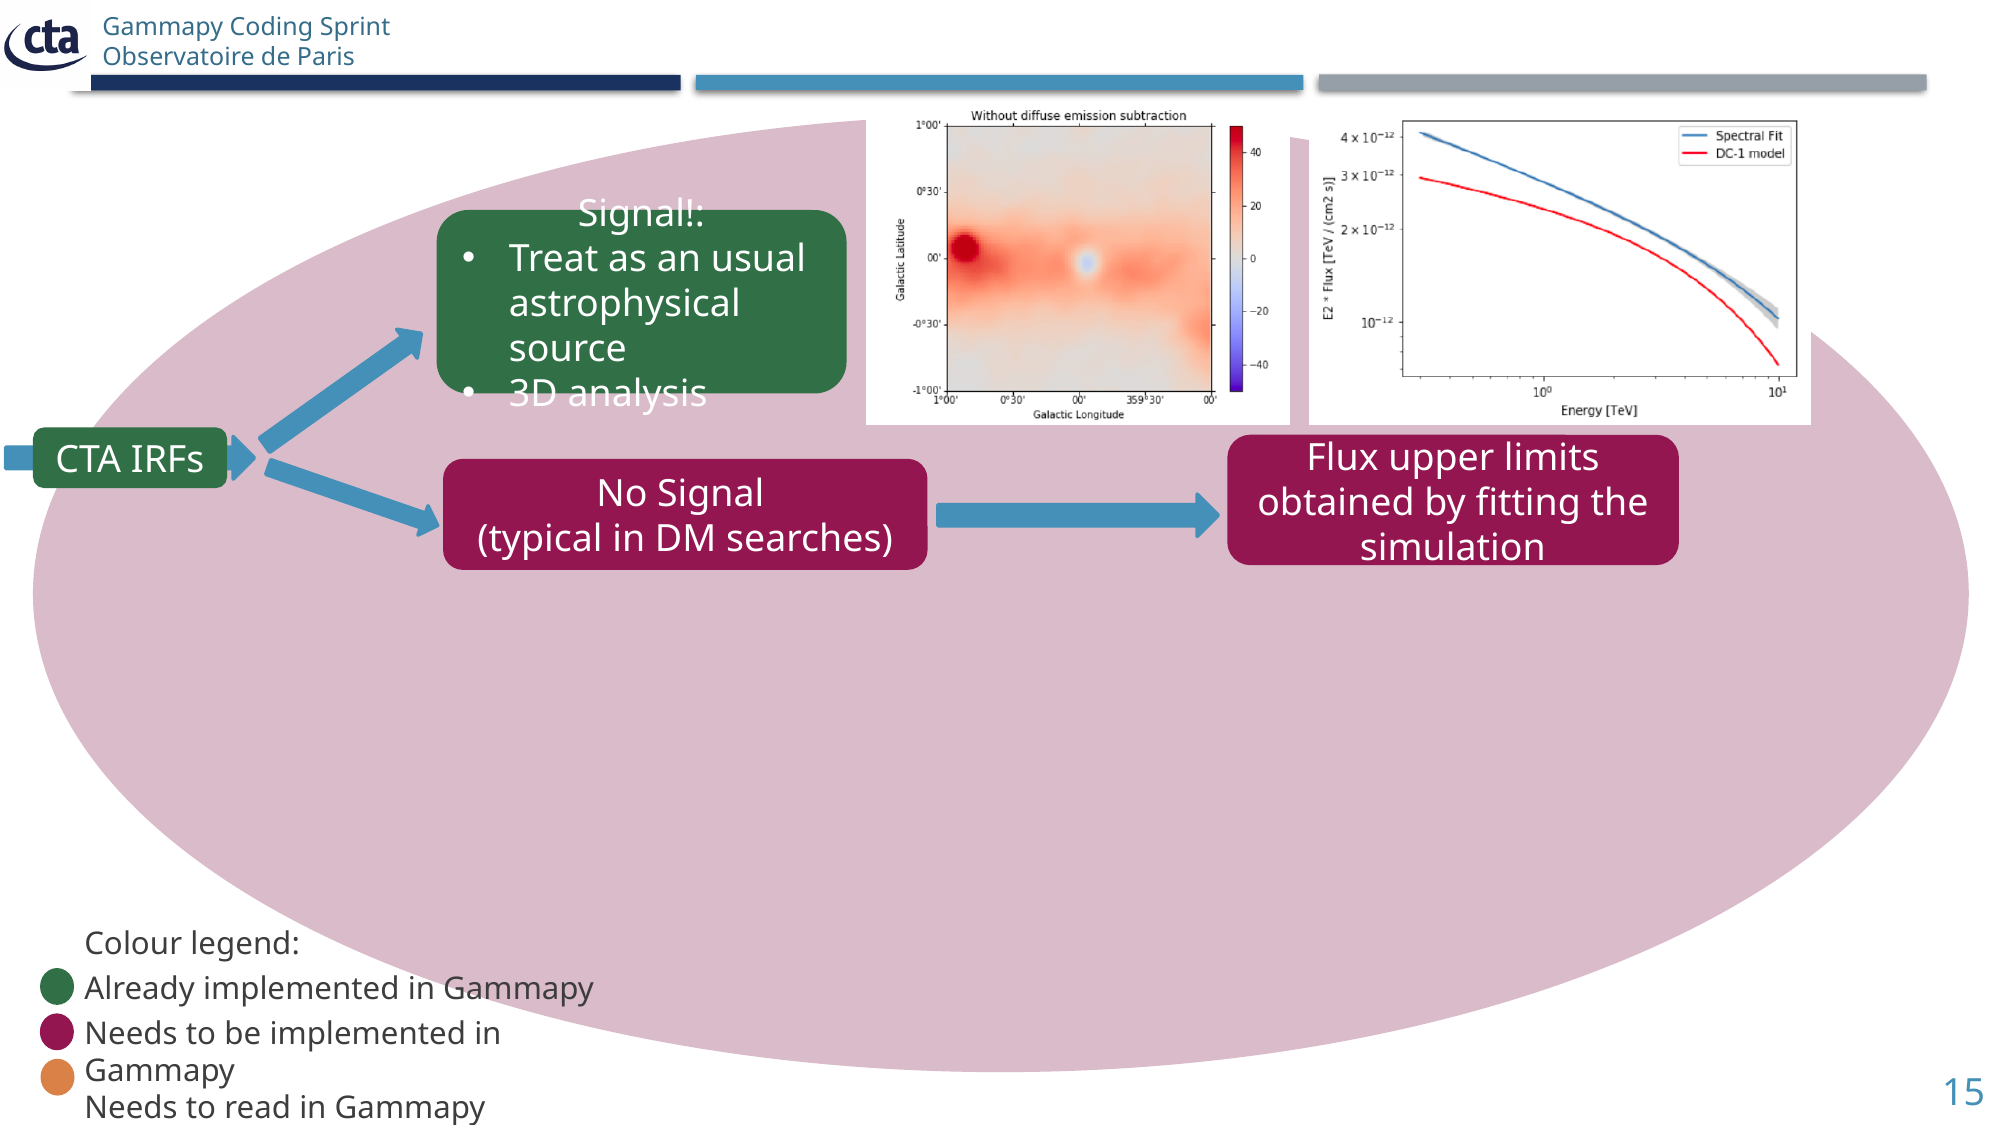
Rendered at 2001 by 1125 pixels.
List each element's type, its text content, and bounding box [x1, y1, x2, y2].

text_box [228, 434, 256, 481]
slide_number 15 [1827, 1063, 2000, 1124]
picture [1308, 103, 1811, 426]
text_box [3, 445, 32, 471]
text_box [264, 458, 440, 537]
text_box Colour legend: Already implemented in Gammapy Needs to be implemented in Gammapy Needs to read in Gammapy [69, 915, 617, 1125]
picture [866, 103, 1291, 426]
text_box Gammapy Coding Sprint Observatoire de Paris [94, 3, 568, 79]
text_box [32, 120, 1969, 1073]
text_box No Signal (typical in DM searches) [443, 458, 928, 570]
text_box [257, 327, 424, 454]
text_box CTA IRFs [32, 427, 228, 489]
text_box [39, 1013, 74, 1051]
text_box [936, 492, 1220, 539]
text_box Flux upper limits obtained by fitting the simulation [1227, 434, 1679, 566]
text_box [40, 968, 75, 1005]
text_box Signal!: Treat as an usual astrophysical source 3D analysis [436, 209, 847, 394]
text_box [40, 1058, 75, 1096]
picture [0, 0, 92, 92]
